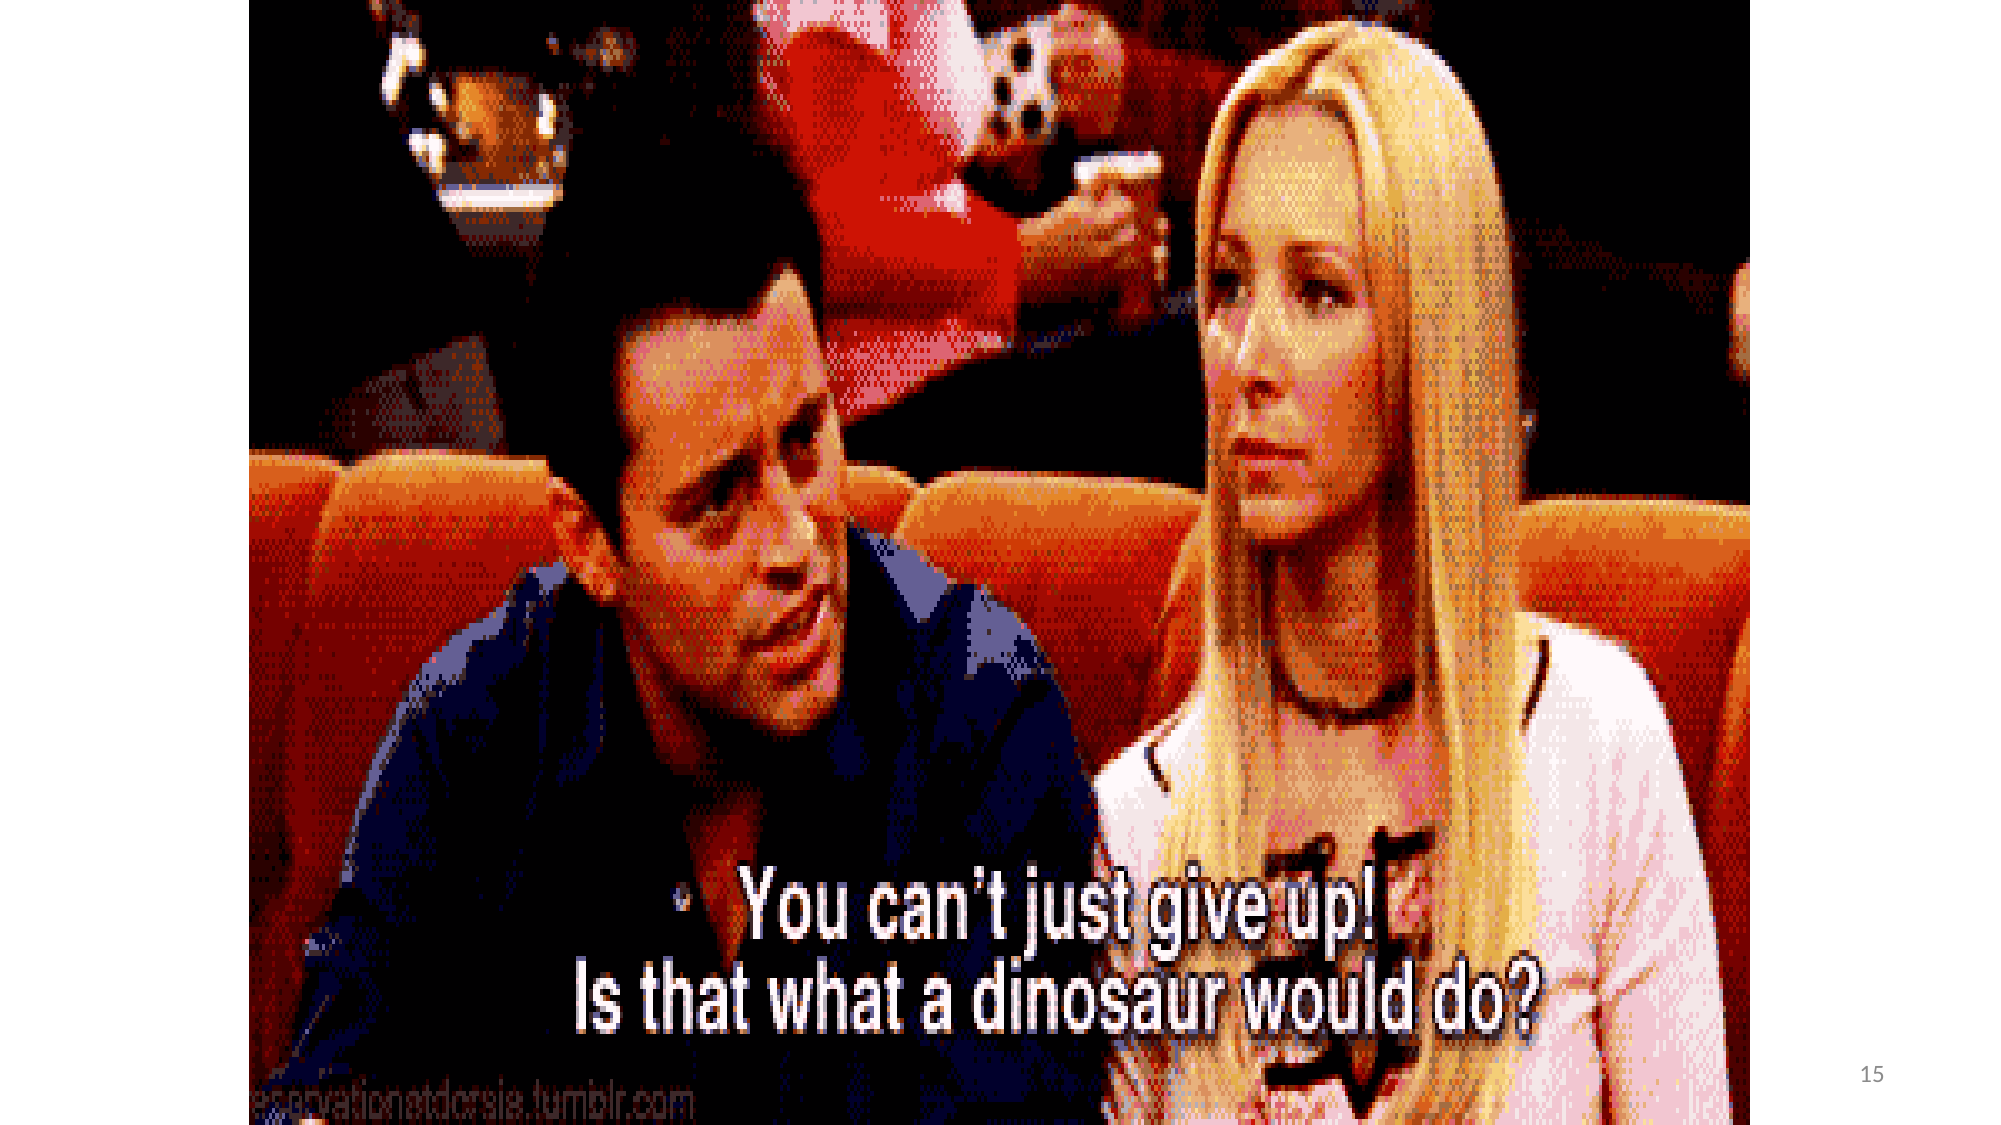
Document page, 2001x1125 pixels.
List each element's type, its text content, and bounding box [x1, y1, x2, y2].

slide_number 15 [1754, 1042, 1900, 1103]
picture [249, 0, 1750, 1125]
